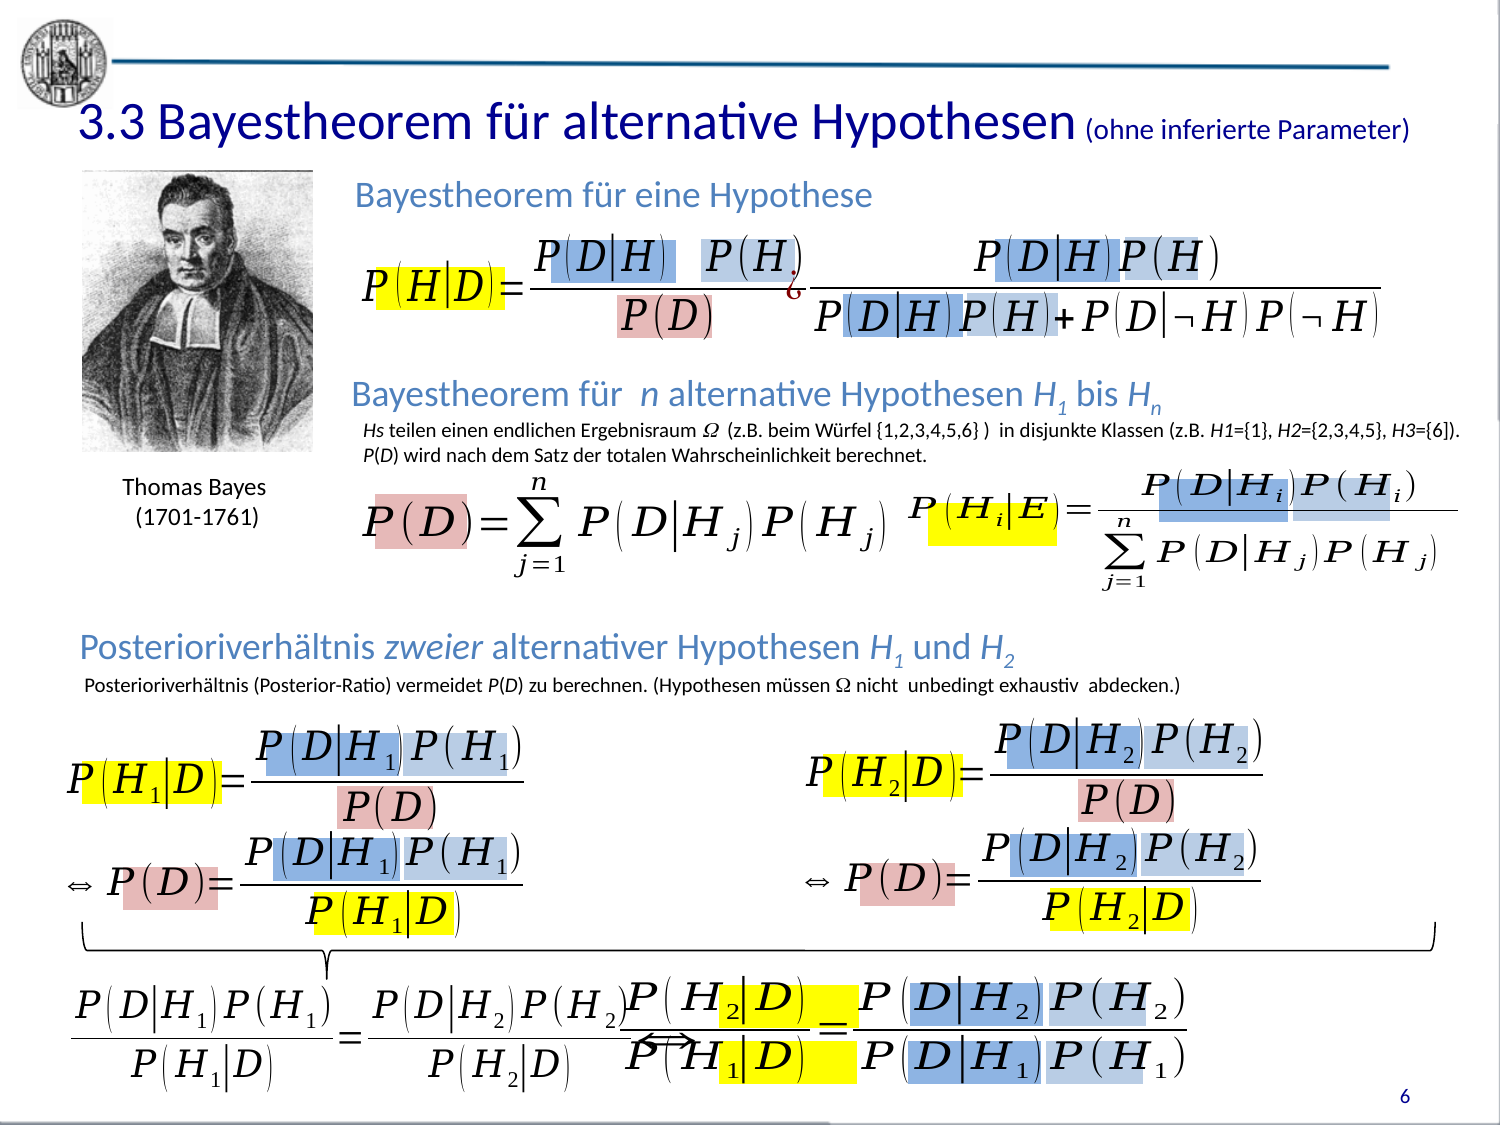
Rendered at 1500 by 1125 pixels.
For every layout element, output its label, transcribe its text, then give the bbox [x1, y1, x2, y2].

text_box [547, 236, 680, 287]
picture [0, 0, 1500, 1125]
text_box [84, 921, 1436, 980]
text_box 6 [1305, 1075, 1425, 1115]
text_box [64, 722, 527, 829]
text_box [803, 715, 1267, 827]
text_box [616, 973, 1282, 1104]
text_box [612, 290, 717, 342]
text_box [697, 235, 780, 286]
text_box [784, 231, 1383, 342]
text_box [924, 499, 1061, 551]
text_box Bayestheorem für eine Hypothese [340, 163, 1072, 223]
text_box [59, 829, 526, 941]
text_box [1155, 511, 1294, 526]
text_box [1288, 474, 1394, 510]
title 3.3 Bayestheorem für alternative Hypothesen (ohne inferierte Parameter) [41, 77, 1447, 169]
text_box Thomas Bayes (1701-1761) [107, 463, 288, 538]
text_box Posterioriverhältnis (Posterior-Ratio) vermeidet P(D) zu berechnen. (Hypothesen müssen  nicht unbedingt exhaustiv abdecken.) [69, 663, 1471, 704]
text_box [1155, 475, 1288, 510]
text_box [796, 825, 1264, 937]
text_box [372, 263, 509, 315]
text_box [371, 489, 471, 553]
text_box Bayestheorem für n alternative Hypothesen H1 bis Hn [336, 361, 1284, 428]
text_box Hs teilen einen endlichen Ergebnisraum  (z.B. beim Würfel {1,2,3,4,5,6} ) in disjunkte Klassen (z.B. H1={1}, H2={2,3,4,5}, H3={6]). P(D) wird nach dem Satz der totalen Wahrscheinlichkeit berechnet. [348, 408, 1500, 474]
text_box Posterioriverhältnis zweier alternativer Hypothesen H1 und H2 [64, 614, 1424, 681]
text_box [1288, 511, 1394, 525]
